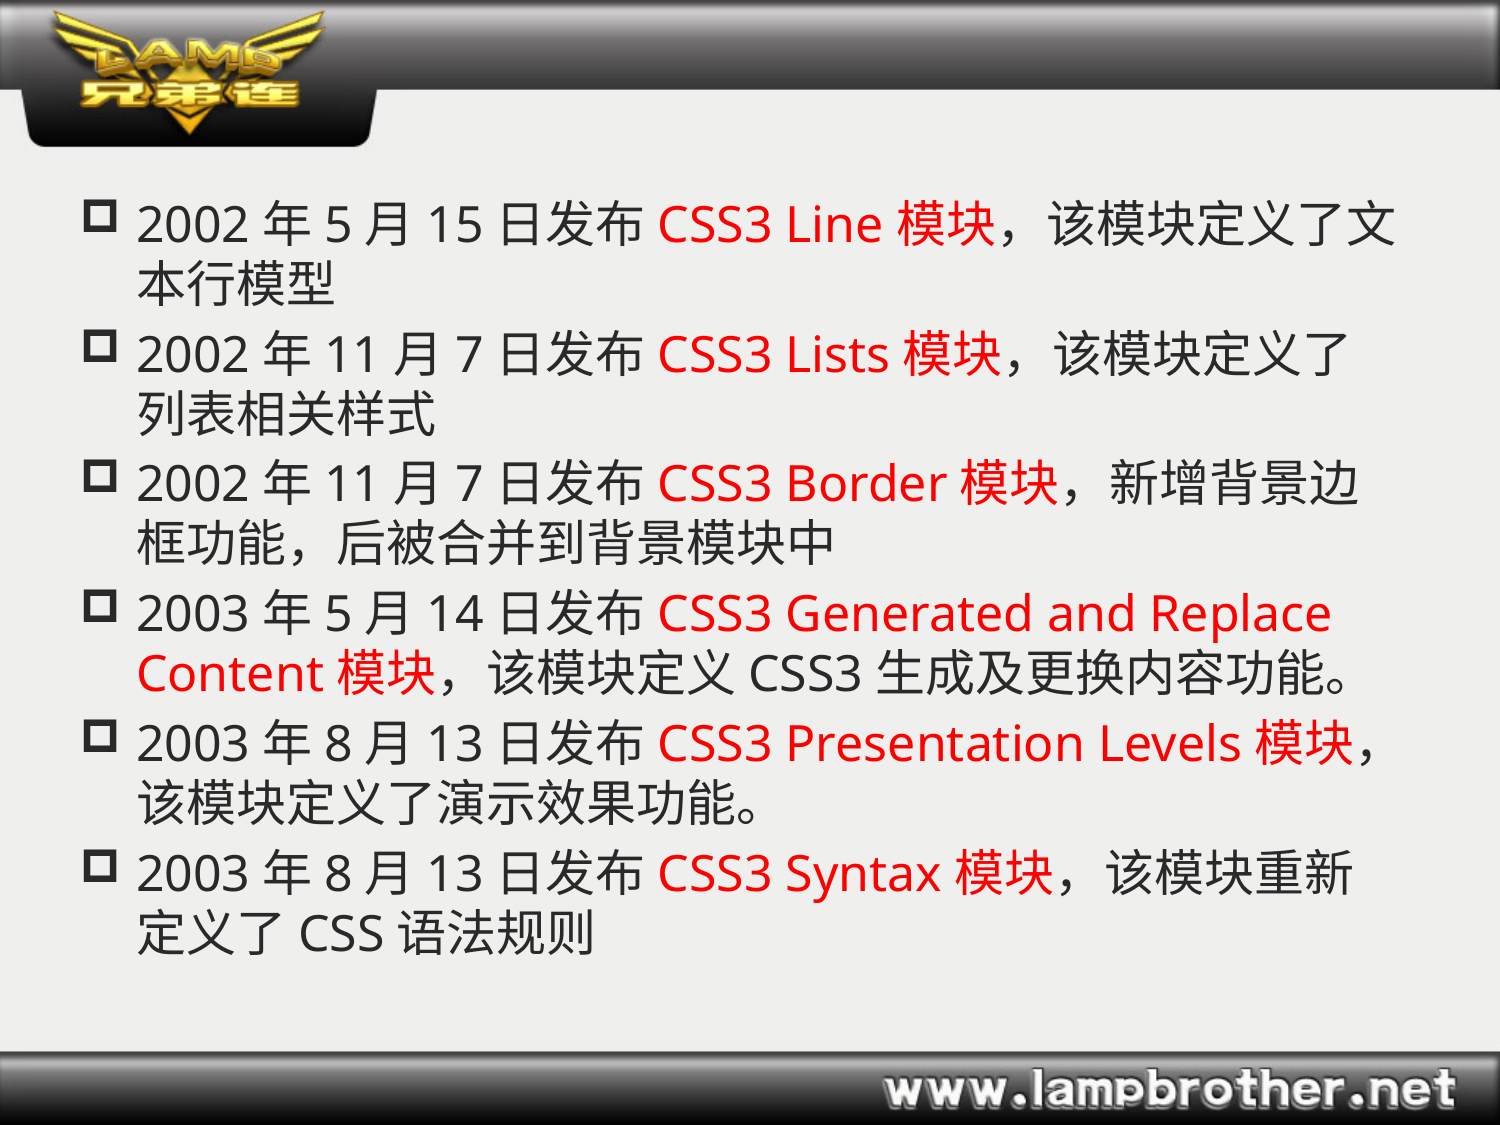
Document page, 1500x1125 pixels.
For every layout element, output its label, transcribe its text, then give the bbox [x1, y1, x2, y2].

list 2002年5月15日发布CSS3 Line模块，该模块定义了文本行模型 2002年11月7日发布CSS3 Lists模块，该模块定义了列表相关样式 2002年11月7日发布CSS3 Border模块，新增背景边框功能，后被合并到背景模块中 2003年5月14日发布CSS3 Generated and Replace Content模块，该模块定义CSS3生成及更换内容功能。 2003年8月13日发布CSS3 Presentation Levels模块，该模块定义了演示效果功能。 2003年8月13日发布CSS3 Syntax模块，该模块重新定义了CSS语法规则 [64, 184, 1415, 1035]
picture [0, 0, 1500, 1125]
